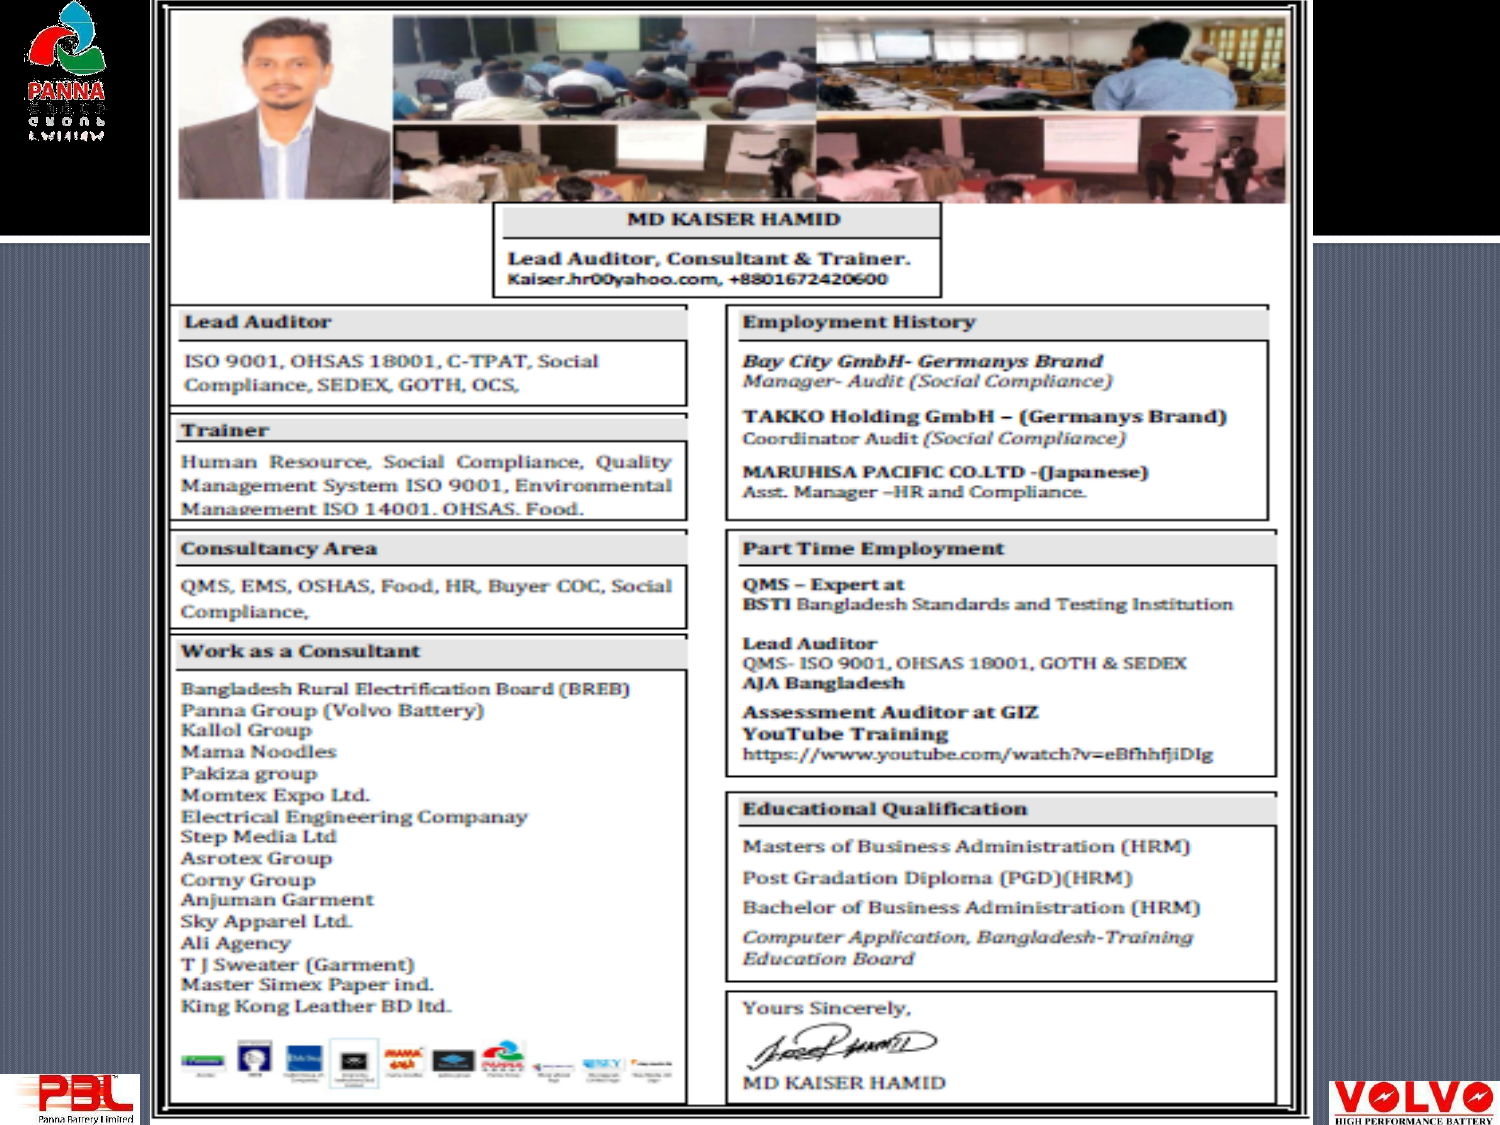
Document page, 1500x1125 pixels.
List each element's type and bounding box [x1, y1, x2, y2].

picture [0, 1074, 140, 1125]
picture [24, 0, 109, 163]
picture [149, 0, 1313, 1125]
picture [1329, 1081, 1500, 1125]
